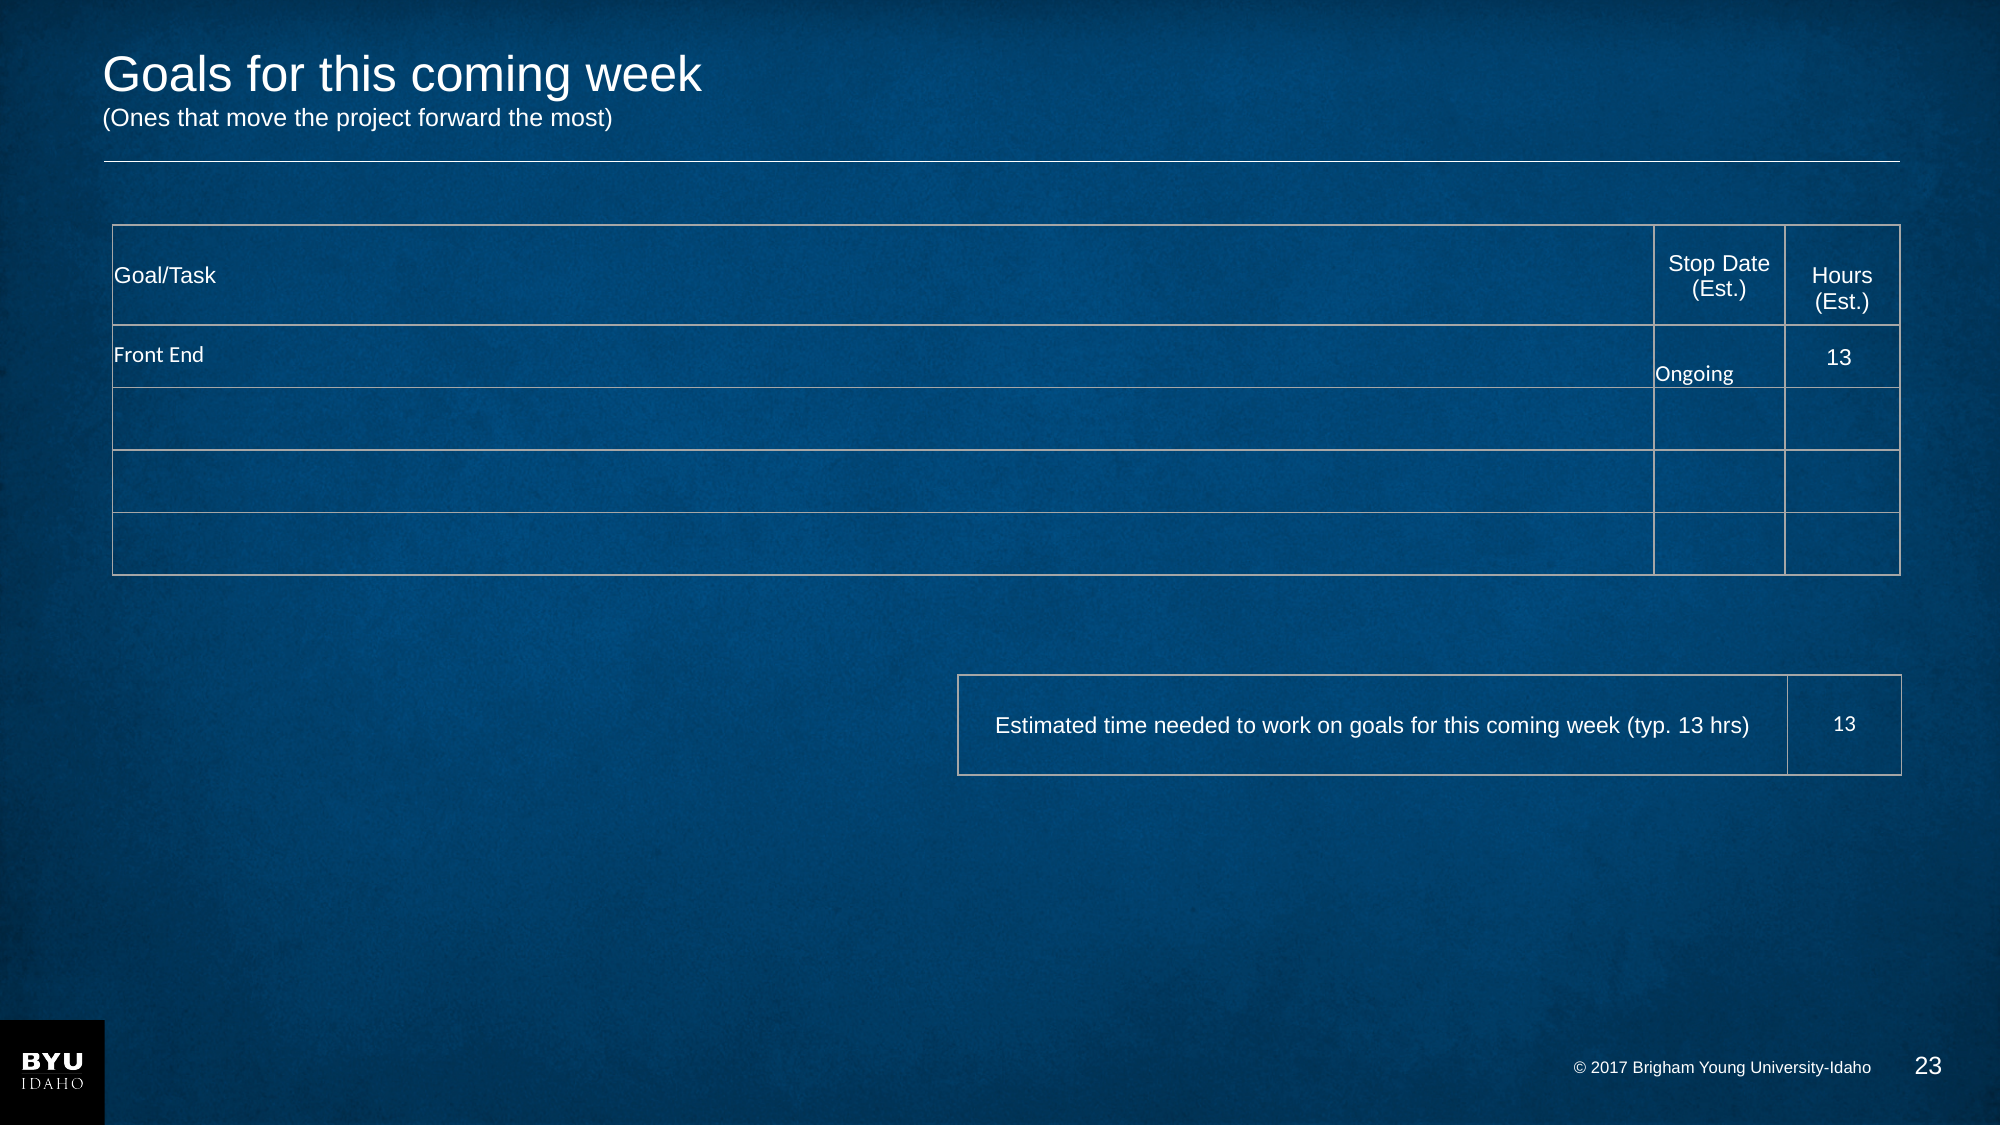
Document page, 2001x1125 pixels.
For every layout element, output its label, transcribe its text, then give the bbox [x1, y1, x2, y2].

table_cell 13 [1786, 326, 1899, 387]
table_cell [1655, 513, 1784, 574]
table_cell [1655, 451, 1784, 512]
table_cell [113, 388, 1653, 449]
picture [0, 0, 2000, 1125]
title Goals for this coming week (Ones that move the project forward the most) [87, 12, 1900, 162]
table_header Stop Date (Est.) [1655, 226, 1784, 324]
table_cell Front End [113, 326, 1653, 387]
table_cell [1786, 513, 1899, 574]
table_cell Ongoing [1655, 326, 1784, 387]
table_header Goal/Task [113, 226, 1653, 324]
table_header Hours (Est.) [1786, 226, 1899, 324]
table_cell [113, 451, 1653, 512]
table_cell [1786, 451, 1899, 512]
table_cell [1655, 388, 1784, 449]
table_cell [113, 513, 1653, 574]
table_cell [1786, 388, 1899, 449]
table_header 13 [1788, 676, 1901, 774]
table_header Estimated time needed to work on goals for this coming week (typ. 13 hrs) [959, 676, 1787, 774]
